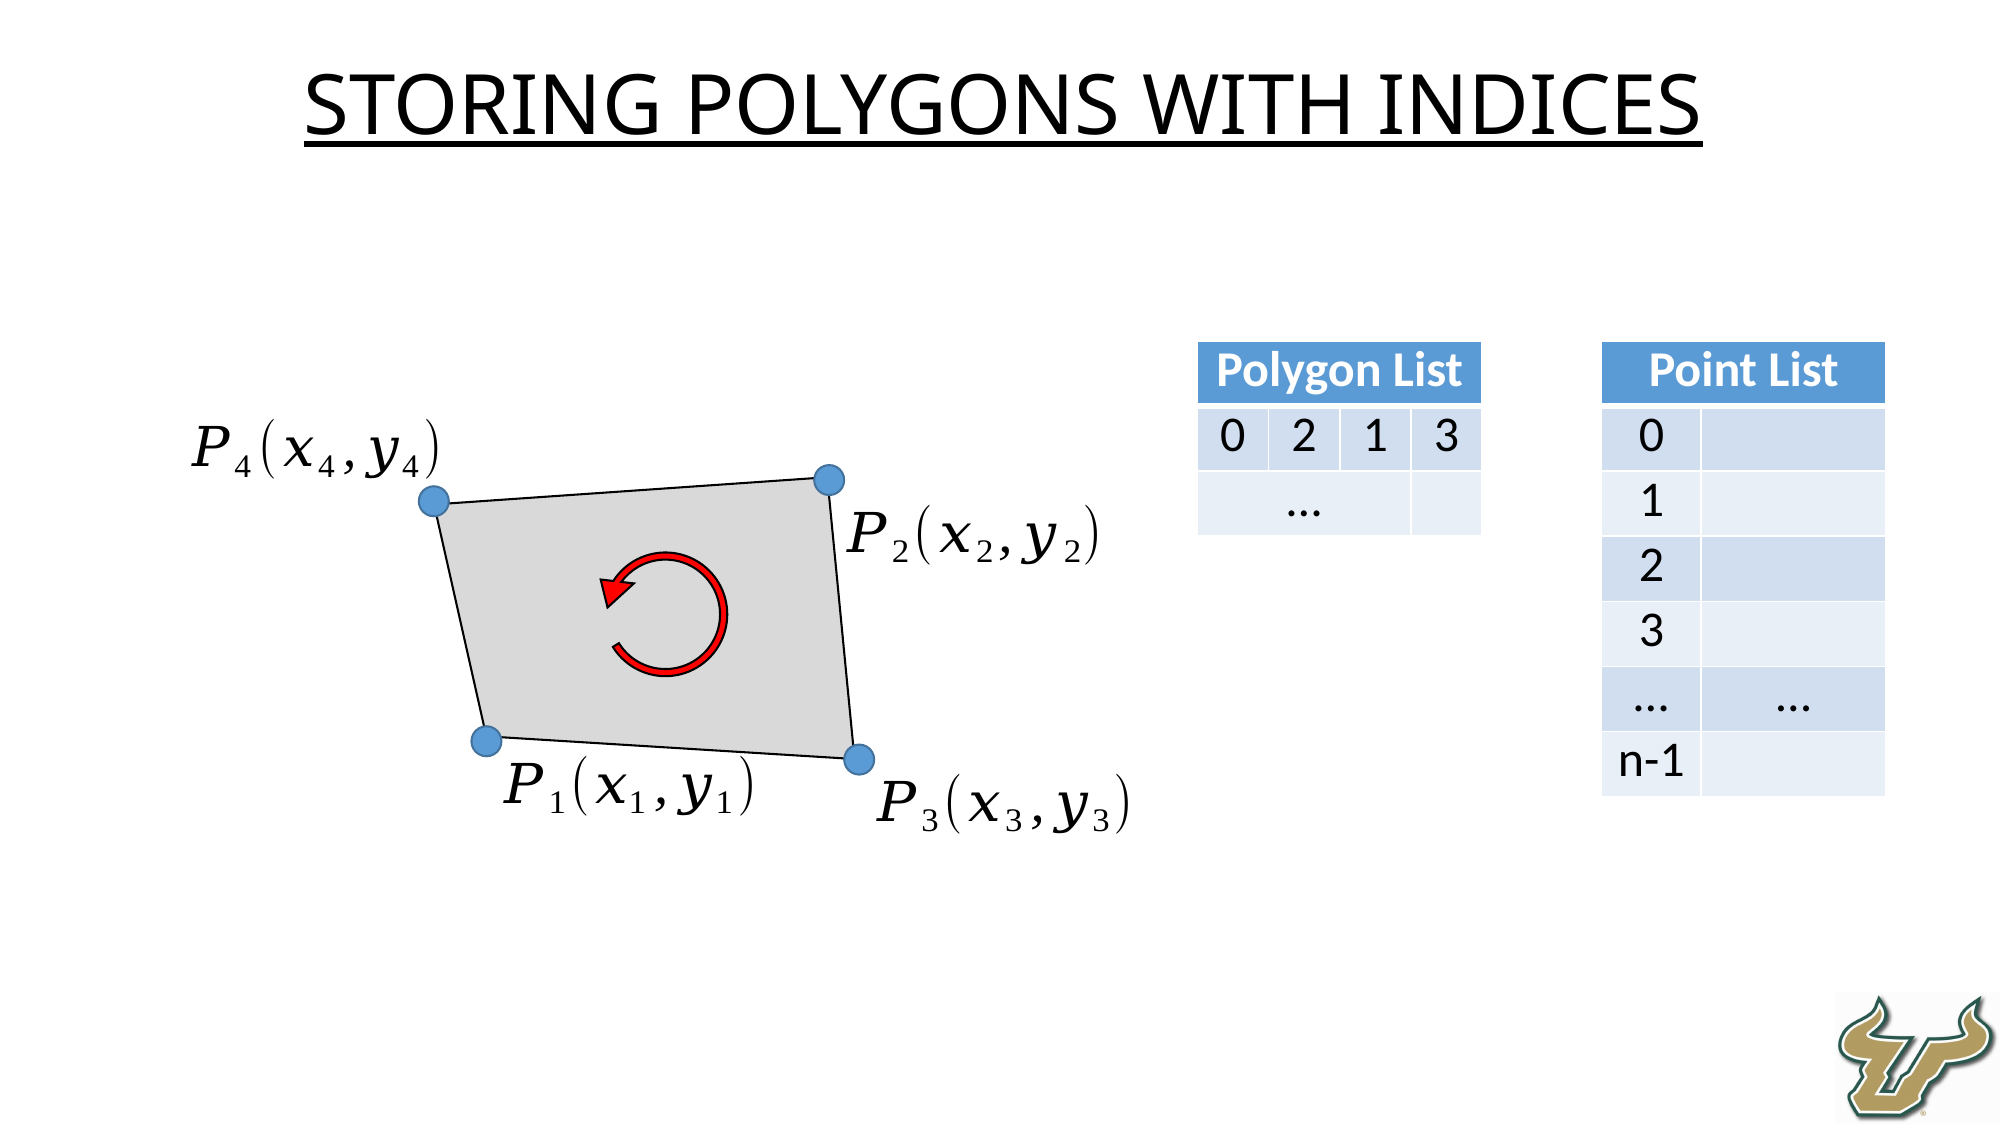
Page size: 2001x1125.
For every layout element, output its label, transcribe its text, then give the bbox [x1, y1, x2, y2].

table_cell 1 [1341, 409, 1410, 470]
table_cell 0 [1198, 409, 1268, 470]
text_box [843, 743, 876, 776]
text_box [417, 485, 450, 518]
table_cell [1412, 472, 1481, 535]
text_box [599, 551, 729, 678]
table_cell 3 [1412, 409, 1481, 470]
text_box [436, 477, 855, 760]
table_cell 2 [1269, 409, 1339, 470]
list Storing Polygons with Indices [261, 43, 1739, 172]
picture [1835, 992, 2000, 1124]
text_box [470, 725, 503, 758]
text_box [813, 464, 846, 497]
table_header Polygon List [1198, 342, 1481, 403]
table_cell … [1198, 472, 1410, 535]
